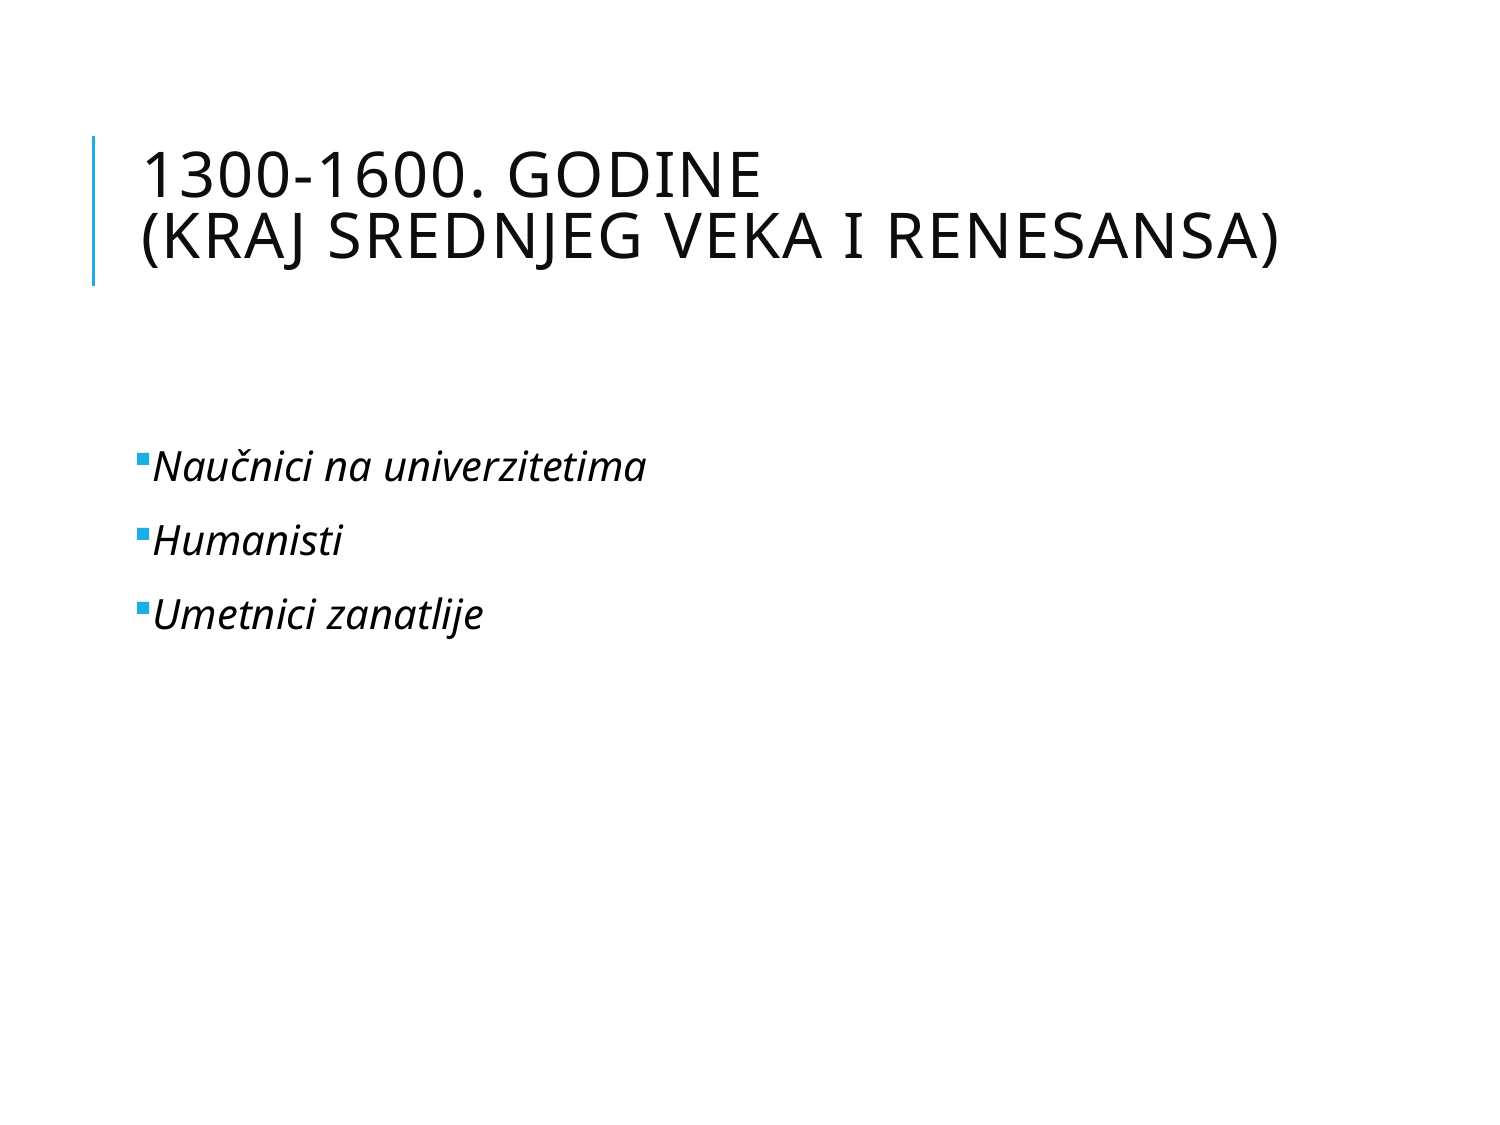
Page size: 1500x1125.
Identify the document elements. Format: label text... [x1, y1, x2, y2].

list Naučnici na univerzitetima Humanisti Umetnici zanatlije [126, 437, 1322, 1098]
title 1300-1600. godine (kraj Srednjeg veka i Renesansa) [126, 125, 1322, 371]
